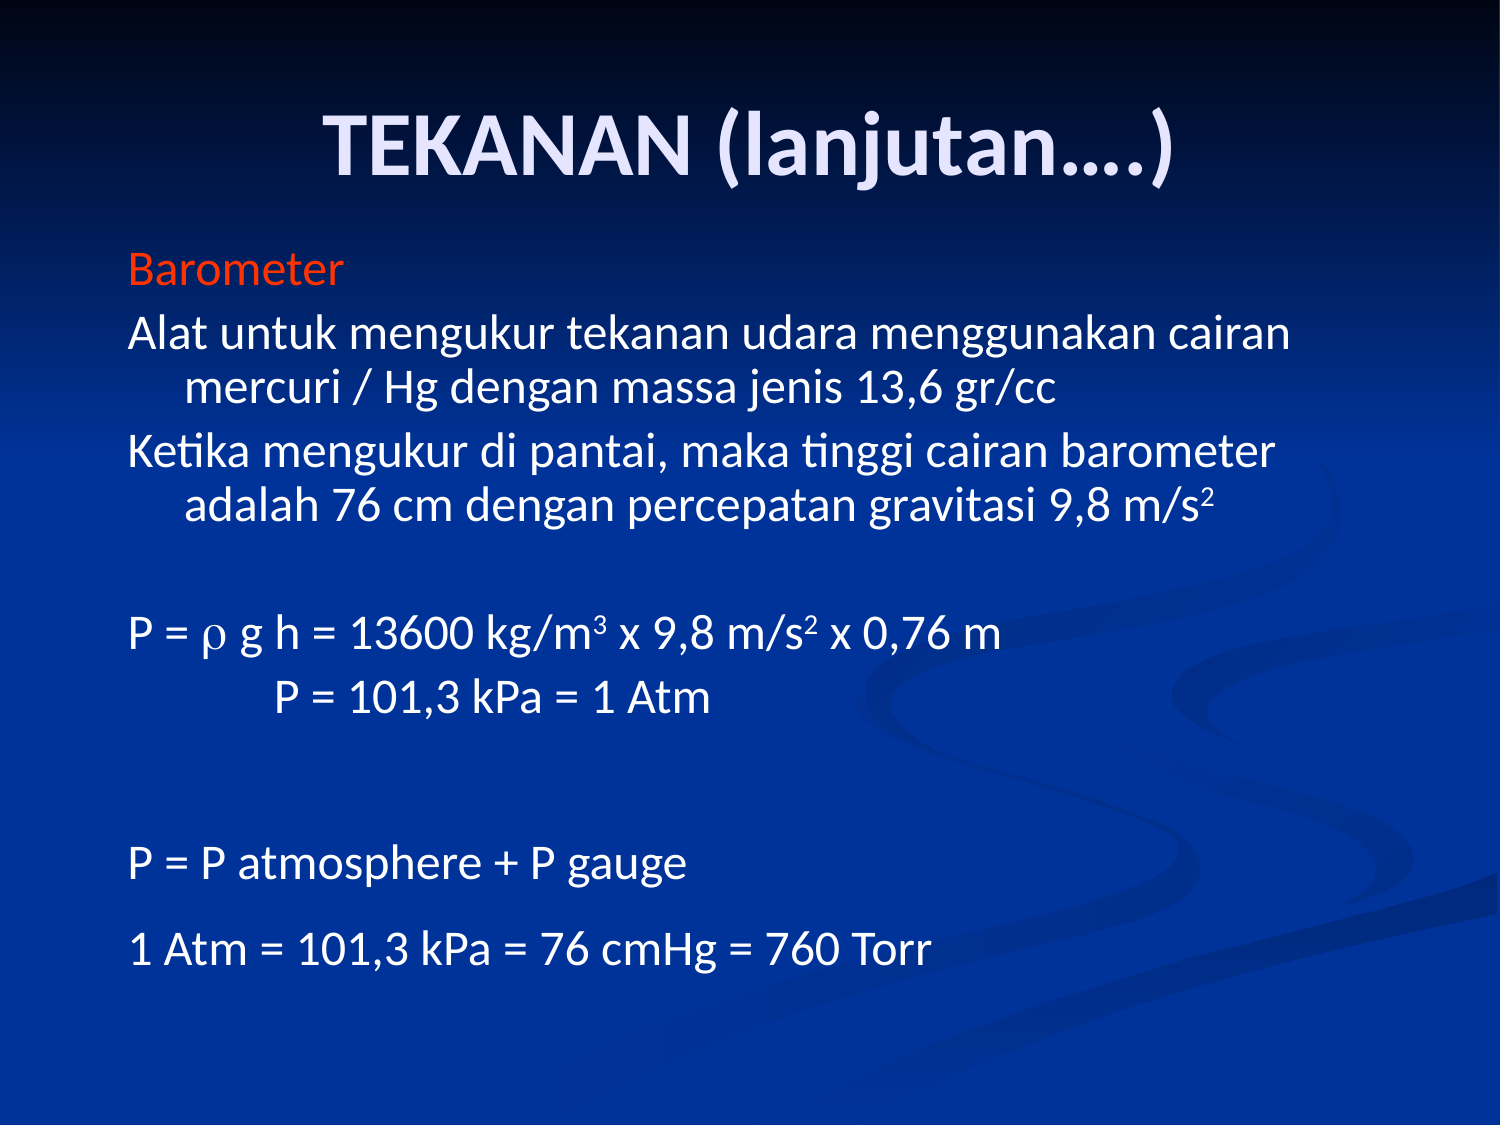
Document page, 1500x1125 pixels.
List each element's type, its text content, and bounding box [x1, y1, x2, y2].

text_box P = P atmosphere + P gauge 1 Atm = 101,3 kPa = 76 cmHg = 760 Torr [112, 822, 1163, 983]
list Barometer Alat untuk mengukur tekanan udara menggunakan cairan mercuri / Hg dengan massa jenis 13,6 gr/cc Ketika mengukur di pantai, maka tinggi cairan barometer adalah 76 cm dengan percepatan gravitasi 9,8 m/s2 P =  g h = 13600 kg/m3 x 9,8 m/s2 x 0,76 m P = 101,3 kPa = 1 Atm [112, 234, 1388, 773]
title TEKANAN (lanjutan….) [74, 44, 1426, 233]
